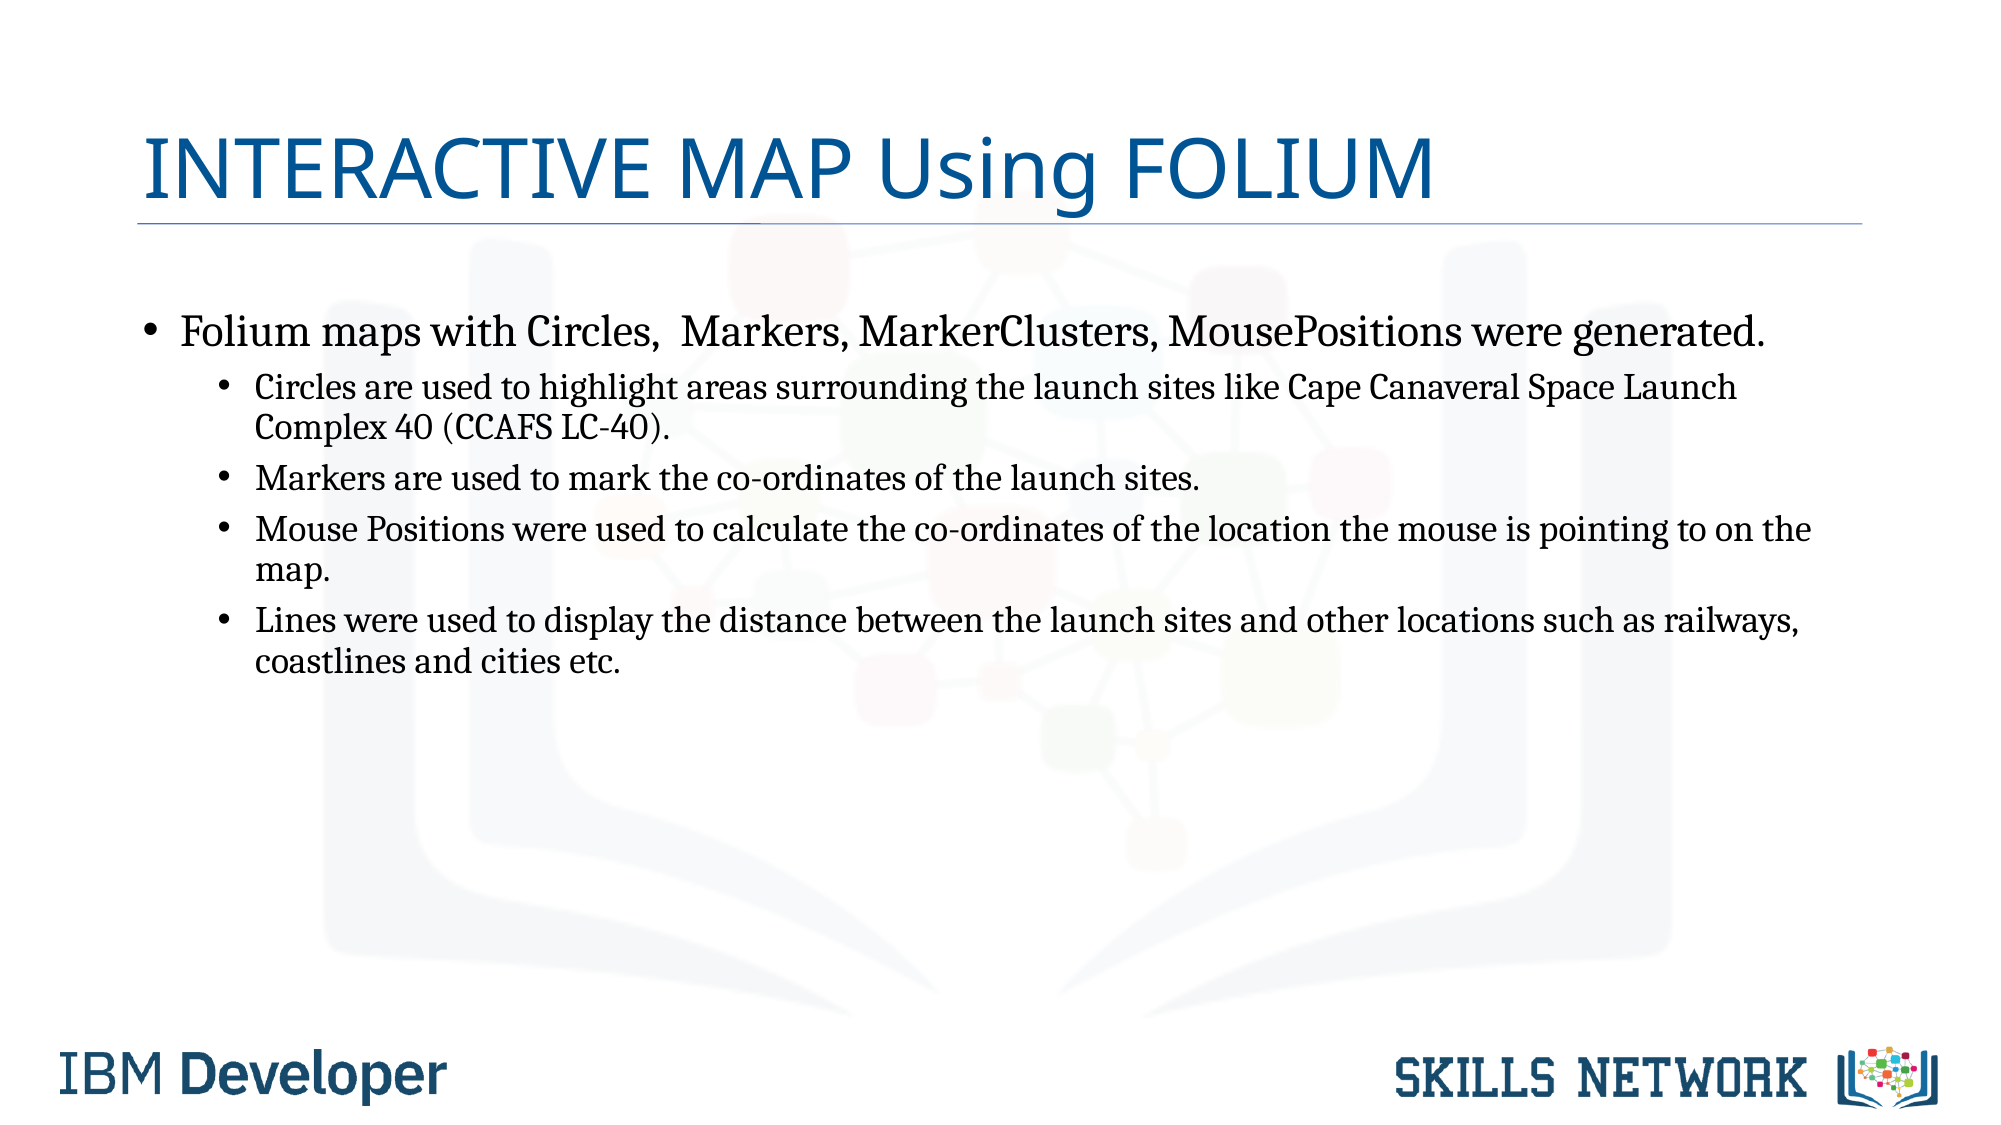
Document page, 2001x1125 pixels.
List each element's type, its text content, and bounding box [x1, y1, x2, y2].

list Folium maps with Circles, Markers, MarkerClusters, MousePositions were generated. Circles are used to highlight areas surrounding the launch sites like Cape Canaveral Space Launch Complex 40 (CCAFS LC-40). Markers are used to mark the co-ordinates of the launch sites. Mouse Positions were used to calculate the co-ordinates of the location the mouse is pointing to on the map. Lines were used to display the distance between the launch sites and other locations such as railways, coastlines and cities etc. [127, 299, 1863, 1014]
picture [1390, 1045, 1945, 1111]
title INTERACTIVE MAP Using FOLIUM [128, 61, 1621, 283]
picture [55, 1045, 459, 1108]
